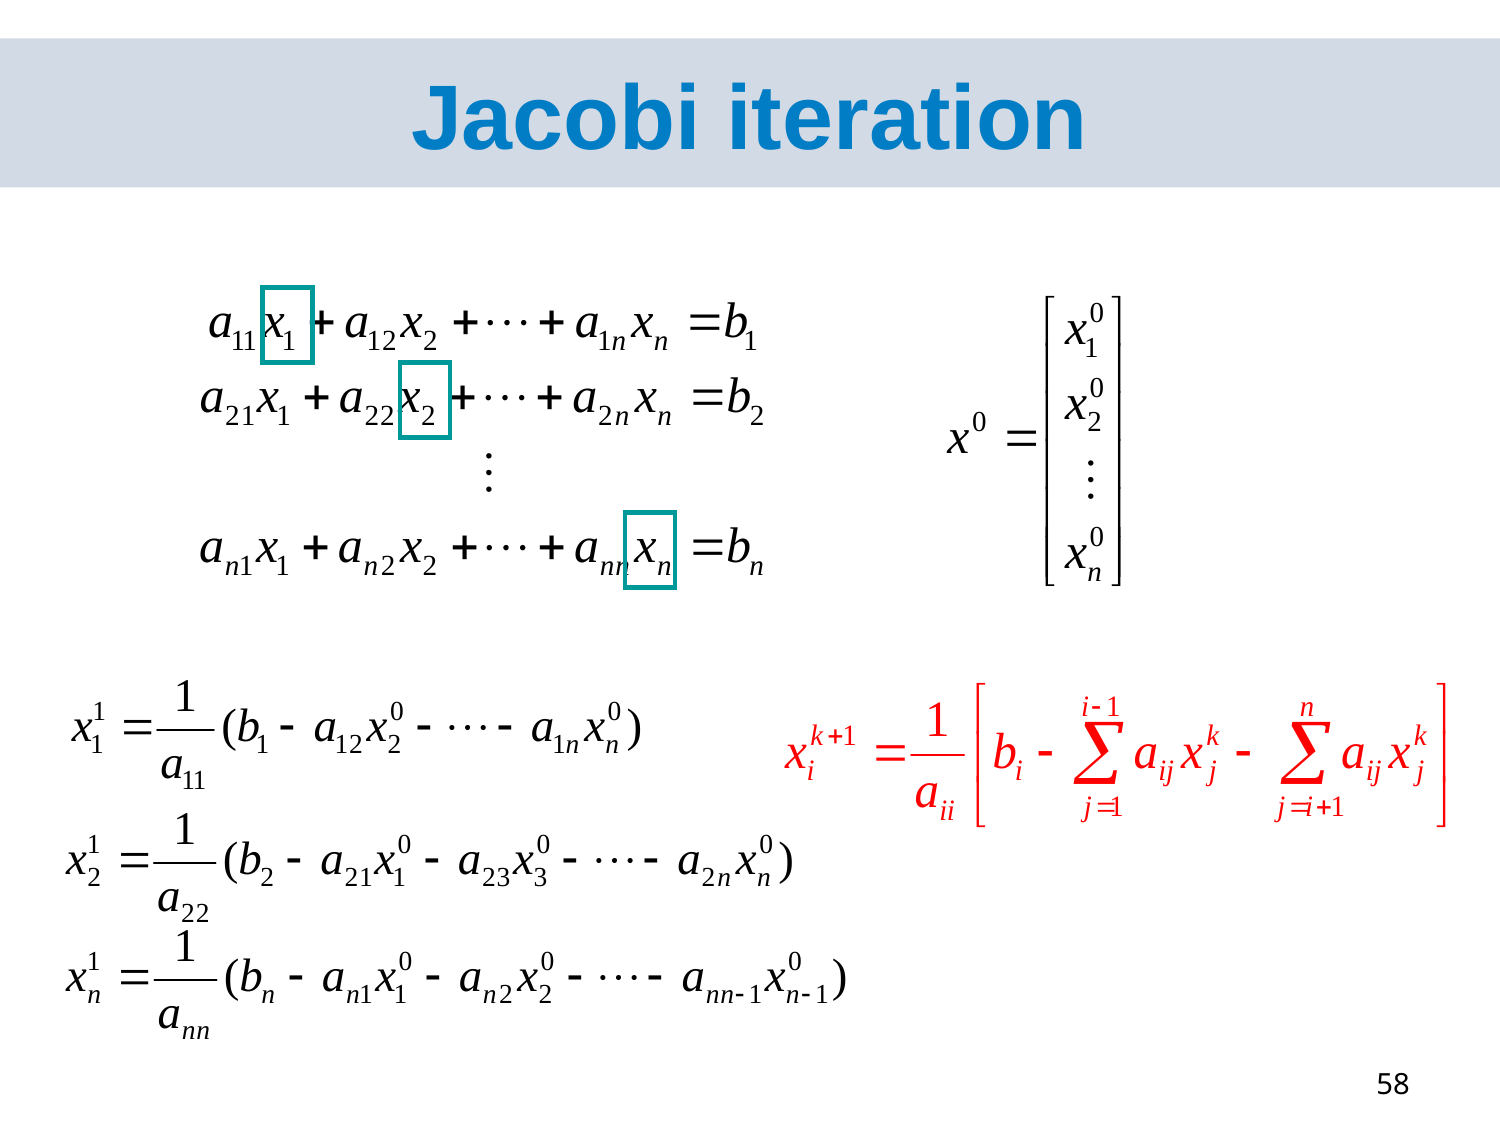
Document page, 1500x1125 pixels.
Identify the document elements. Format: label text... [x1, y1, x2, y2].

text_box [651, 287, 780, 360]
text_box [62, 287, 651, 360]
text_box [937, 287, 1141, 595]
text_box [862, 674, 1463, 834]
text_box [56, 362, 802, 934]
title Jacobi iteration [0, 37, 1500, 188]
slide_number 58 [1112, 1037, 1426, 1113]
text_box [56, 512, 857, 1051]
